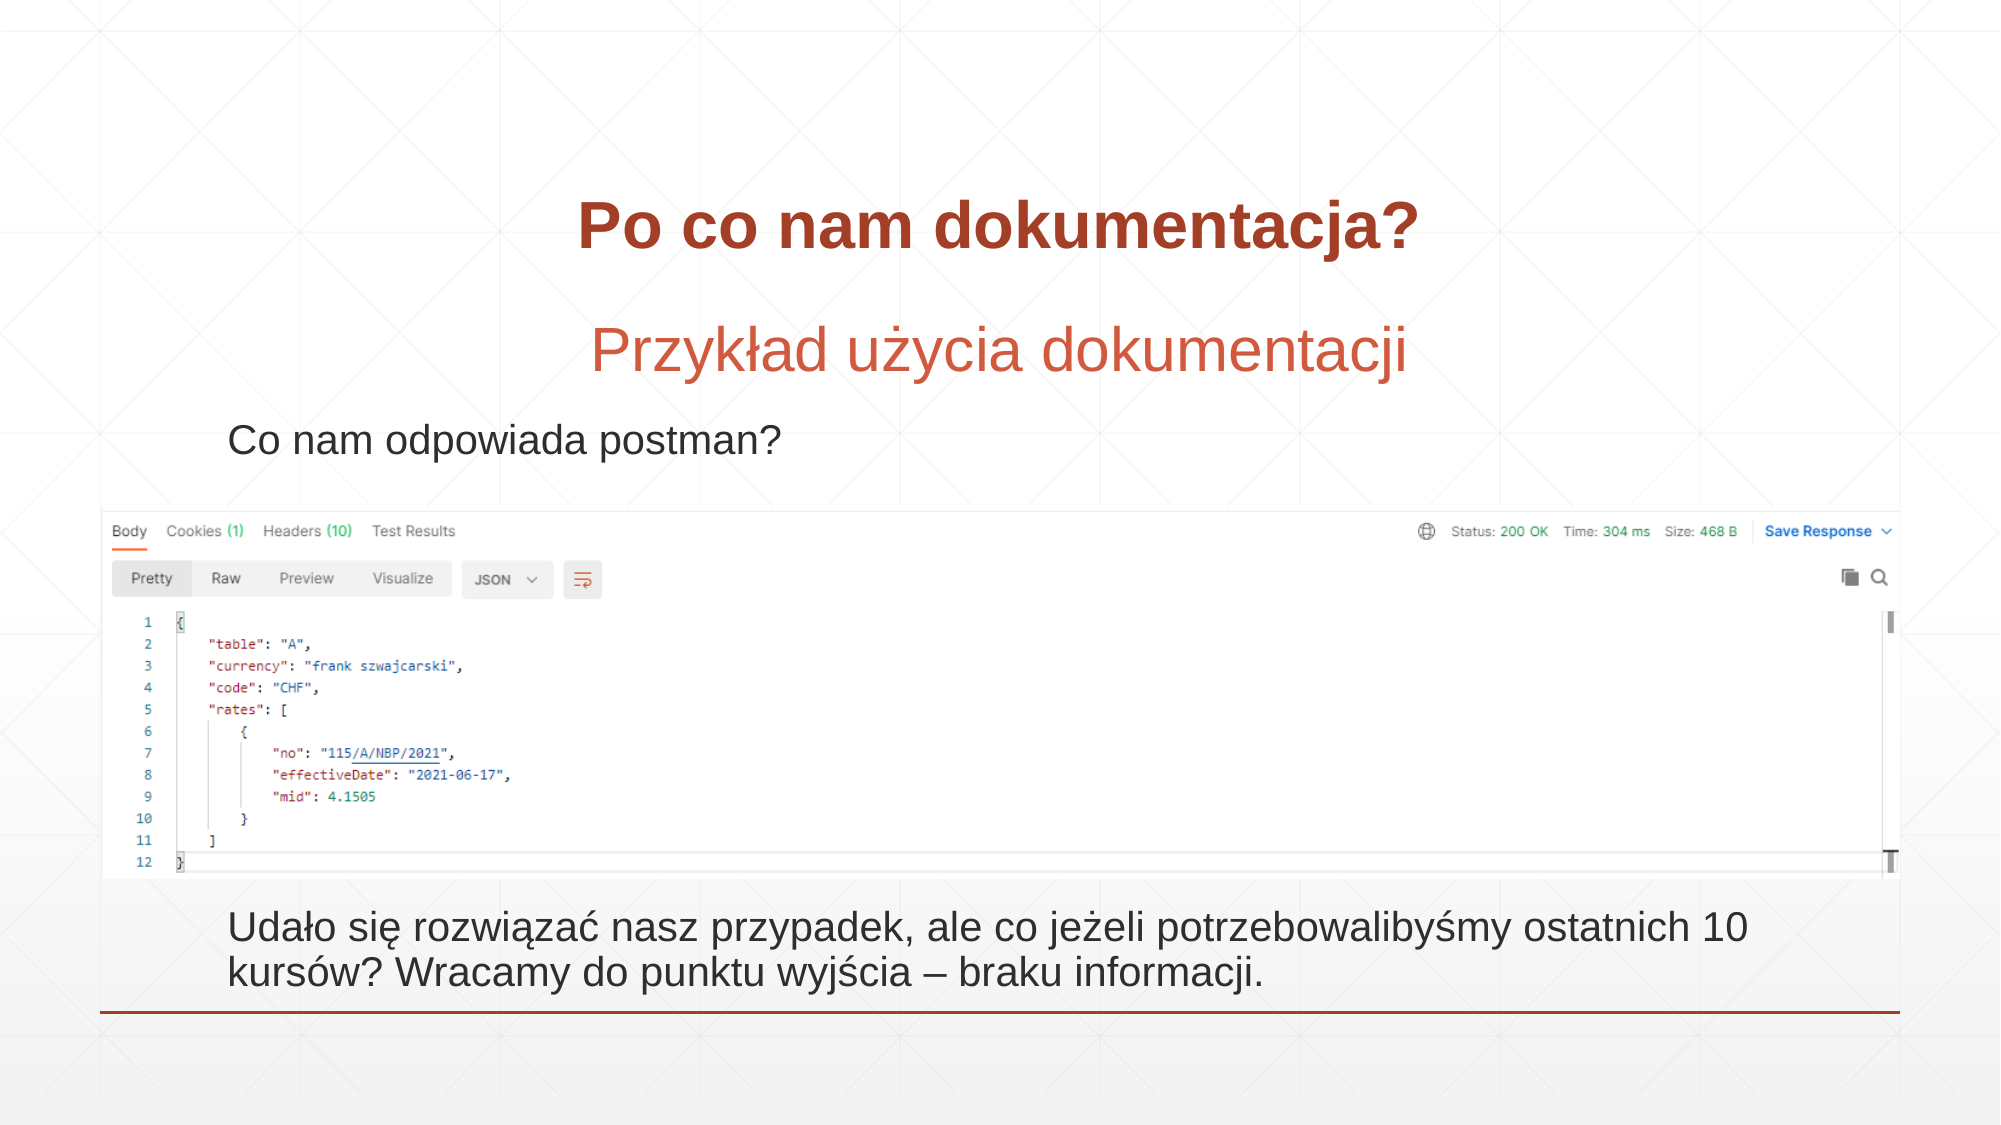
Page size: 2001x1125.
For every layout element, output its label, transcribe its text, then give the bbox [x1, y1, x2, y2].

list Przykład użycia dokumentacji [212, 298, 1788, 404]
list Co nam odpowiada postman? [212, 410, 1788, 506]
title Po co nam dokumentacja? [212, 82, 1788, 271]
picture [100, 506, 1900, 879]
text_box Udało się rozwiązać nasz przypadek, ale co jeżeli potrzebowalibyśmy ostatnich 10 kursów? Wracamy do punktu wyjścia – braku informacji. [212, 897, 1788, 1075]
